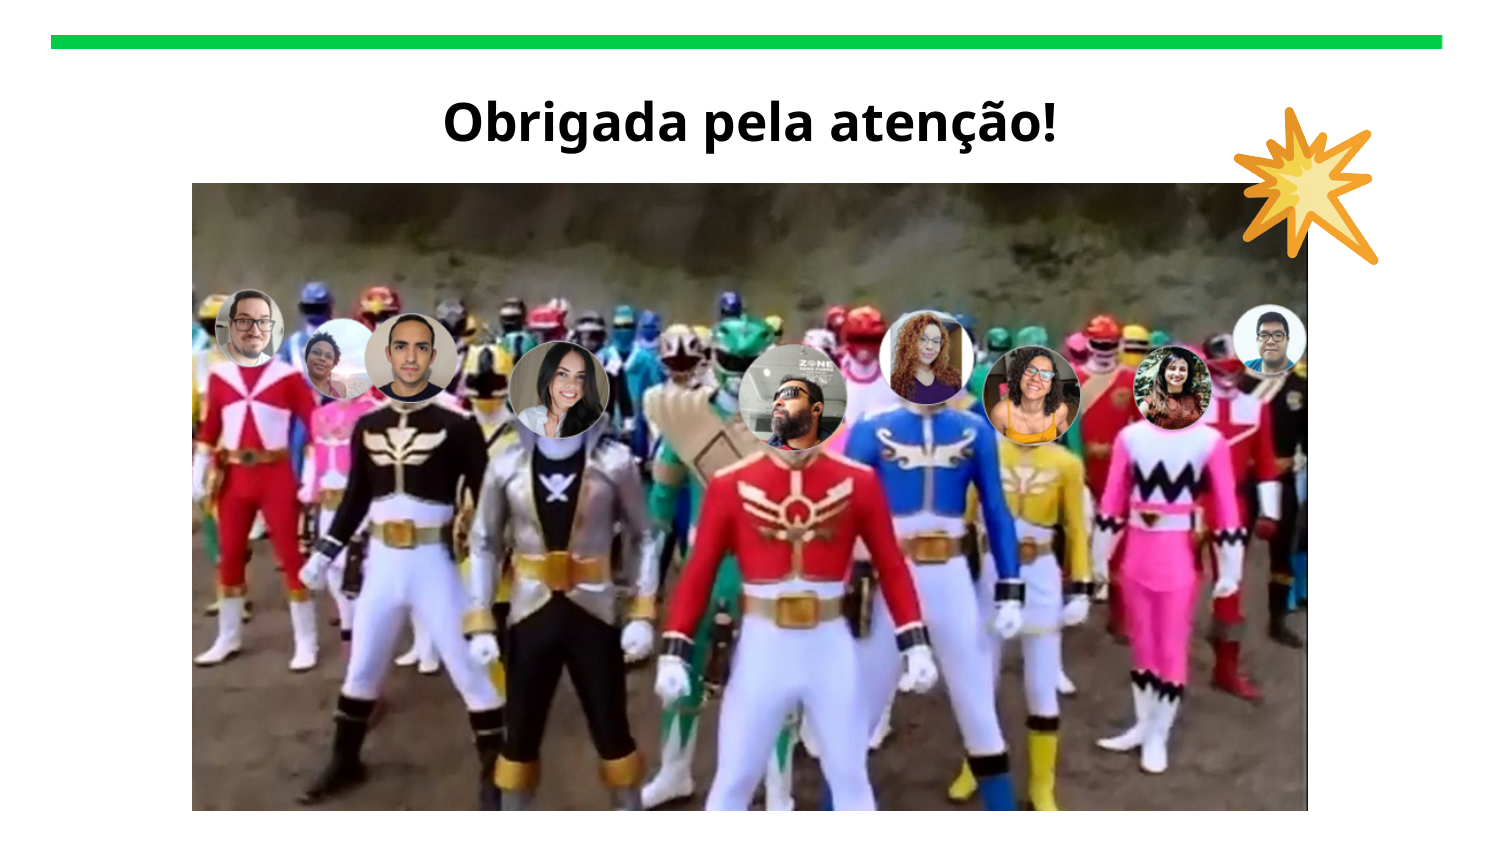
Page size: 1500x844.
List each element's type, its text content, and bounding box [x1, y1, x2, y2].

picture [50, 35, 1450, 49]
picture [191, 106, 1386, 811]
title Obrigada pela atenção! [51, 72, 1449, 167]
